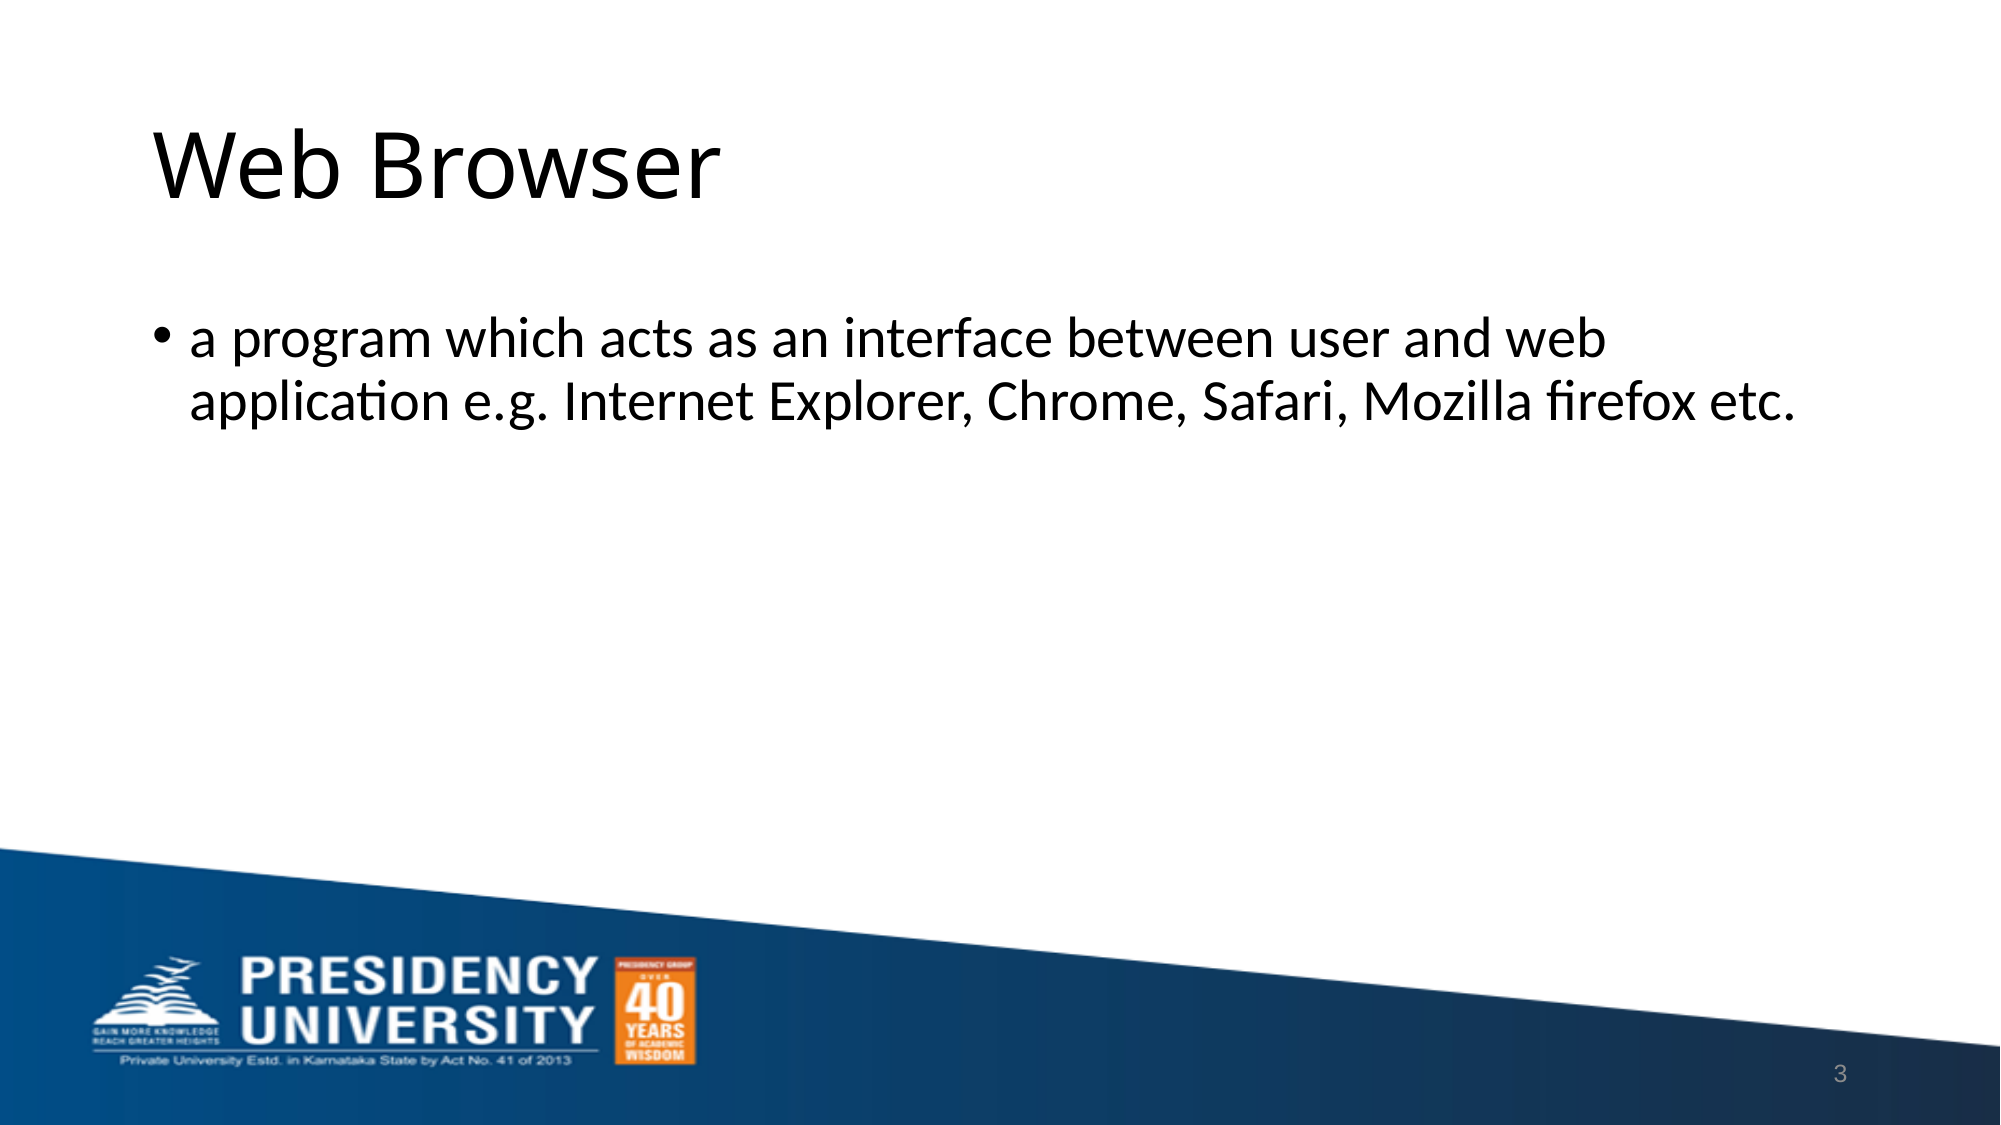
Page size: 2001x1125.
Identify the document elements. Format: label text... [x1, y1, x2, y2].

picture [0, 845, 2000, 1125]
slide_number 3 [1412, 1042, 1863, 1103]
title Web Browser [137, 59, 1863, 278]
list a program which acts as an interface between user and web application e.g. Internet Explorer, Chrome, Safari, Mozilla firefox etc. [137, 299, 1863, 1014]
